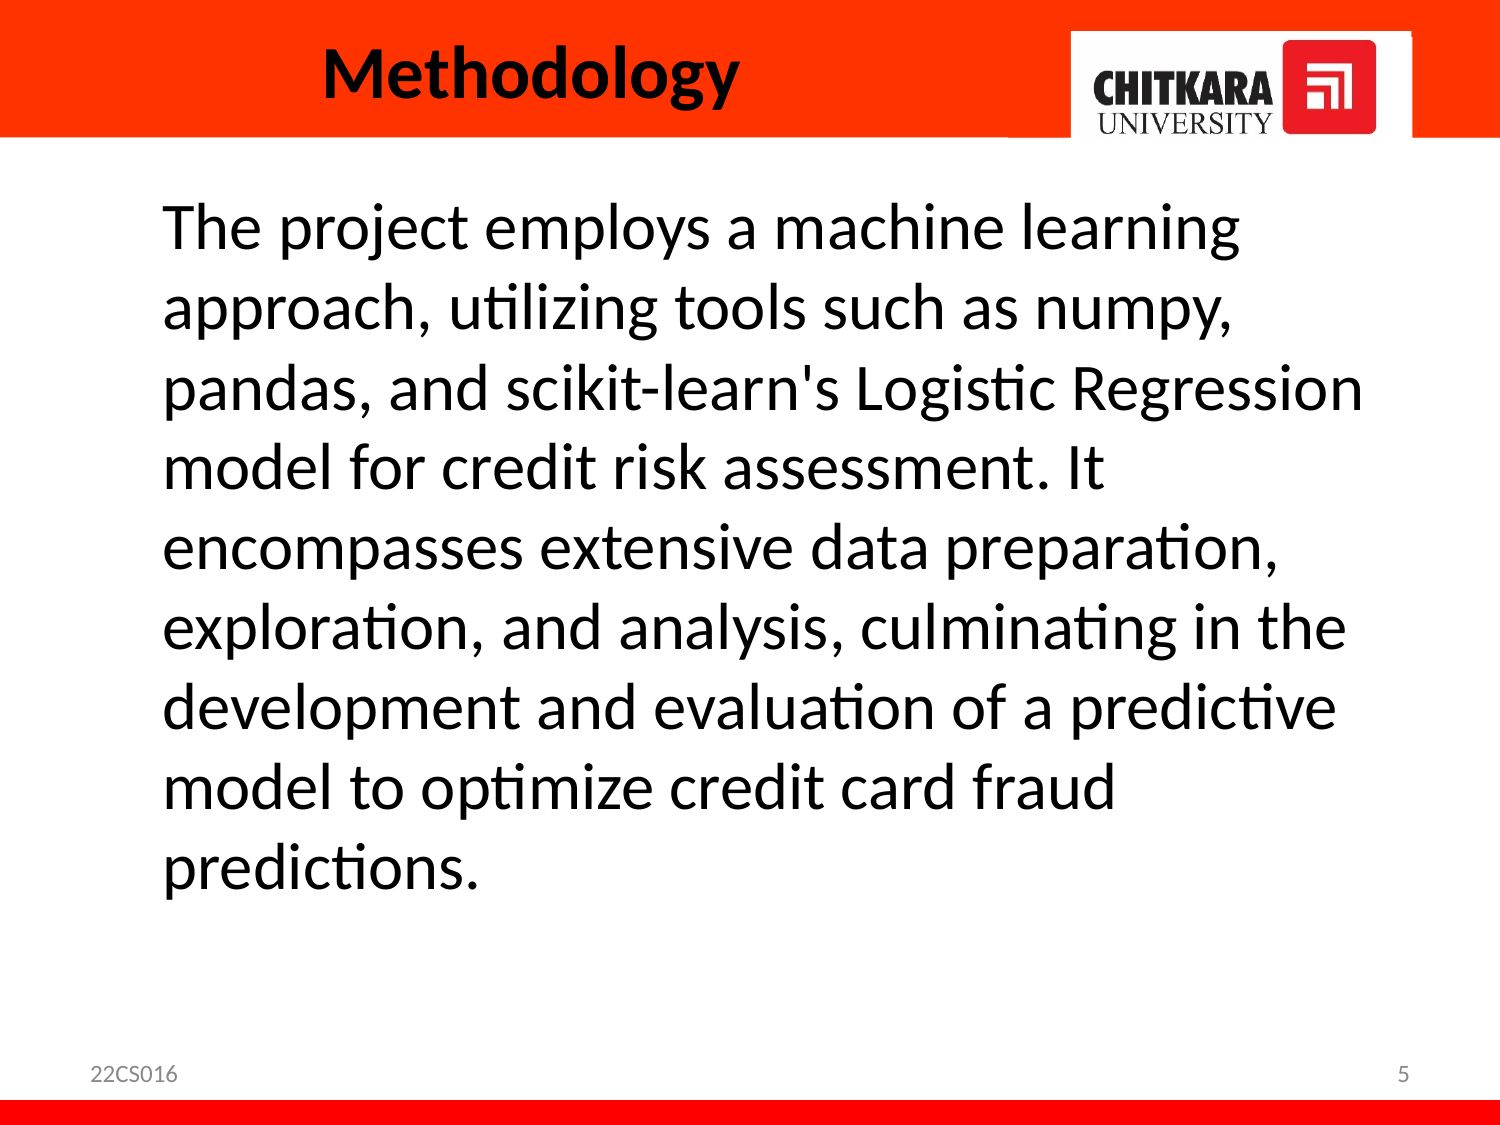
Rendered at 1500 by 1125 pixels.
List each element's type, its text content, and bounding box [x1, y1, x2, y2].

title Methodology [0, 0, 1063, 138]
slide_number 22CS016 [75, 1065, 425, 1103]
list The project employs a machine learning approach, utilizing tools such as numpy, pandas, and scikit-learn's Logistic Regression model for credit risk assessment. It encompasses extensive data preparation, exploration, and analysis, culminating in the development and evaluation of a predictive model to optimize credit card fraud predictions. [128, 175, 1425, 889]
slide_number 5 [1074, 1042, 1425, 1103]
picture [1074, 37, 1391, 138]
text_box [14, 204, 1395, 1057]
